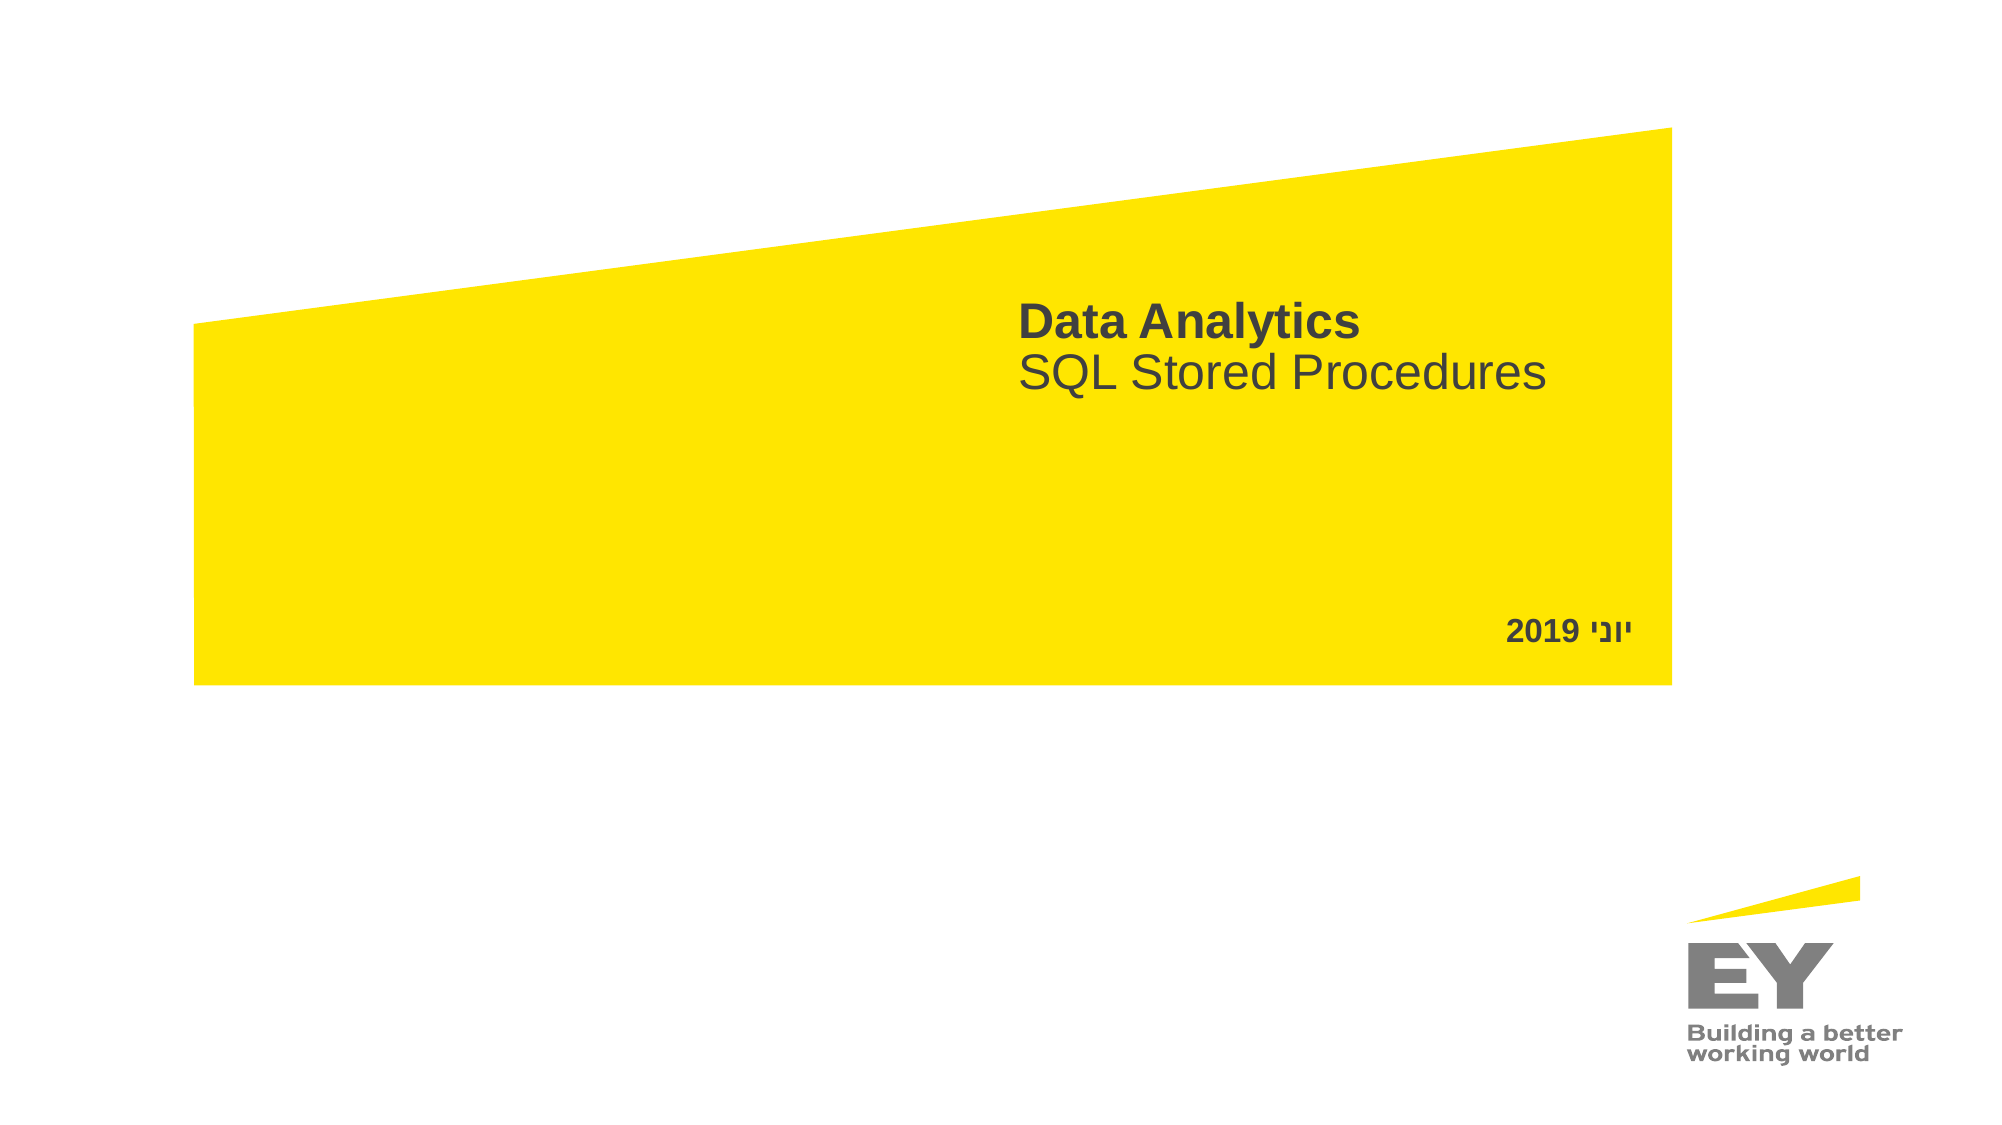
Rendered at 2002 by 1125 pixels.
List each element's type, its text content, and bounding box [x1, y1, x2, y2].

text_box יוני 2019 [1439, 552, 1634, 659]
text_box Data Analytics SQL Stored Procedures [1018, 297, 1682, 440]
